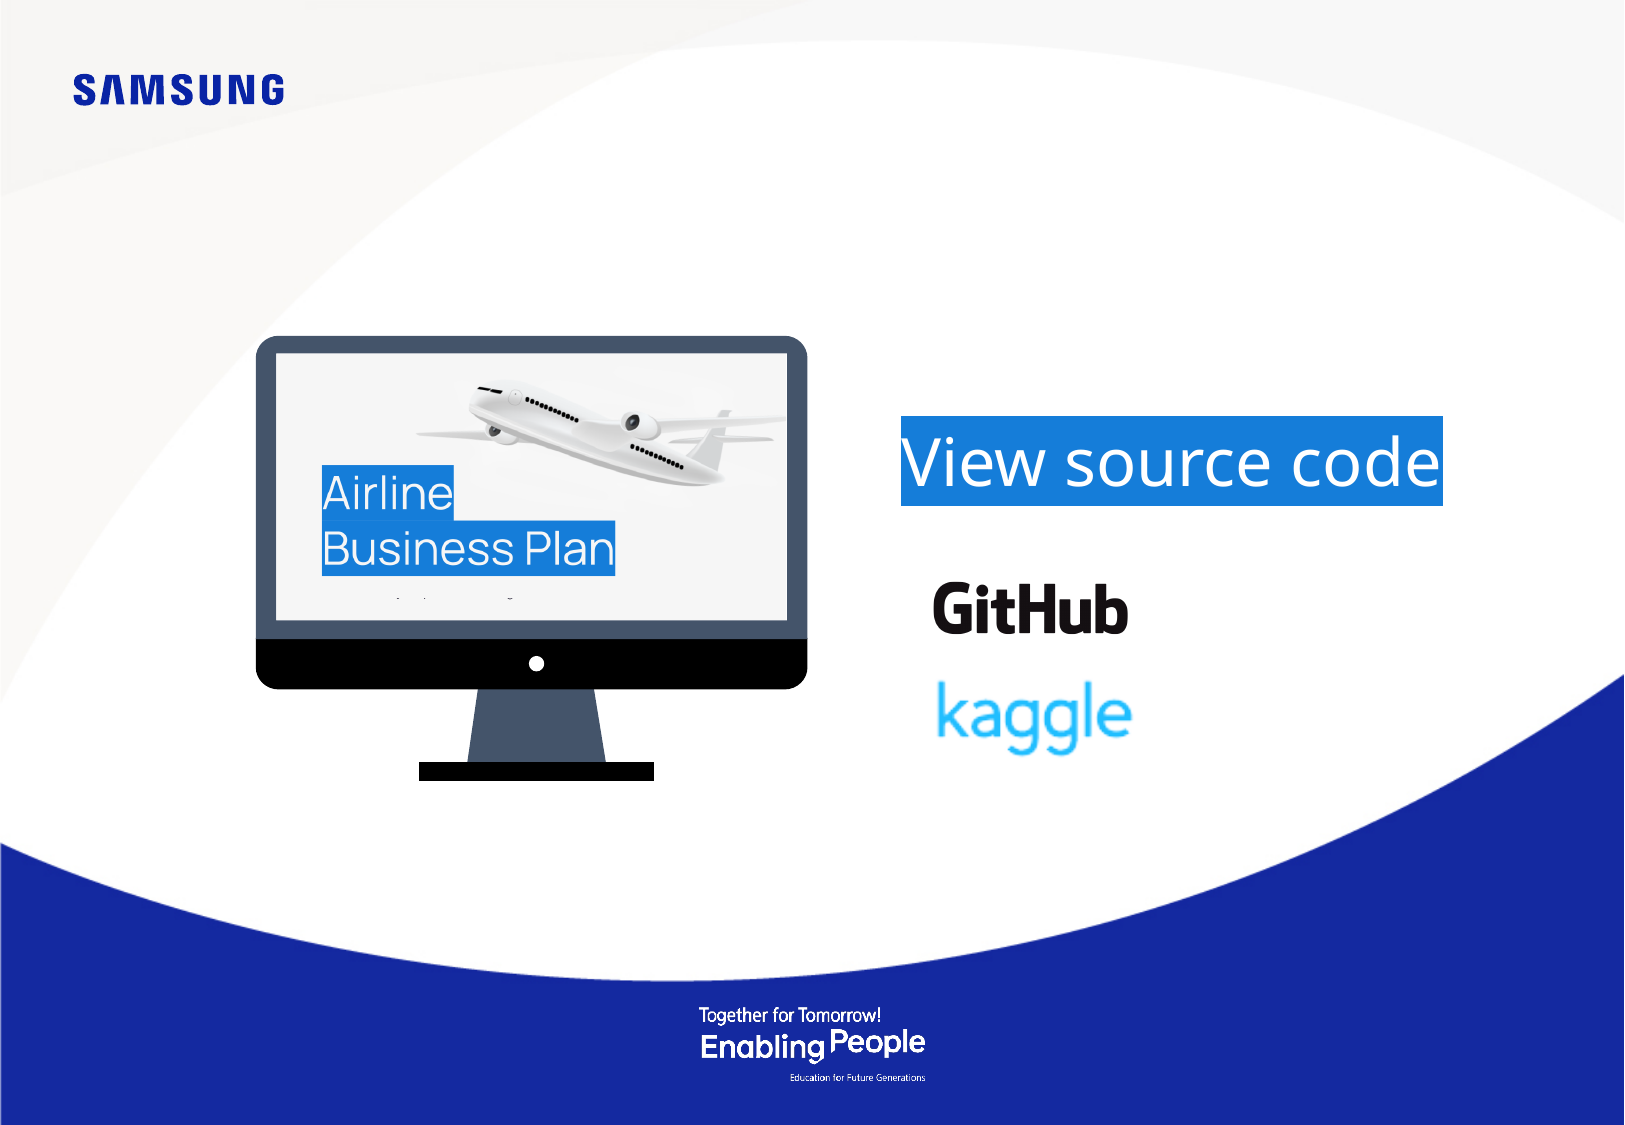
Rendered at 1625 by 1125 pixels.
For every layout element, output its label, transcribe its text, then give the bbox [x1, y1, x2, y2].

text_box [255, 335, 808, 782]
text_box View source code [900, 405, 1504, 511]
picture [0, 0, 1624, 1125]
